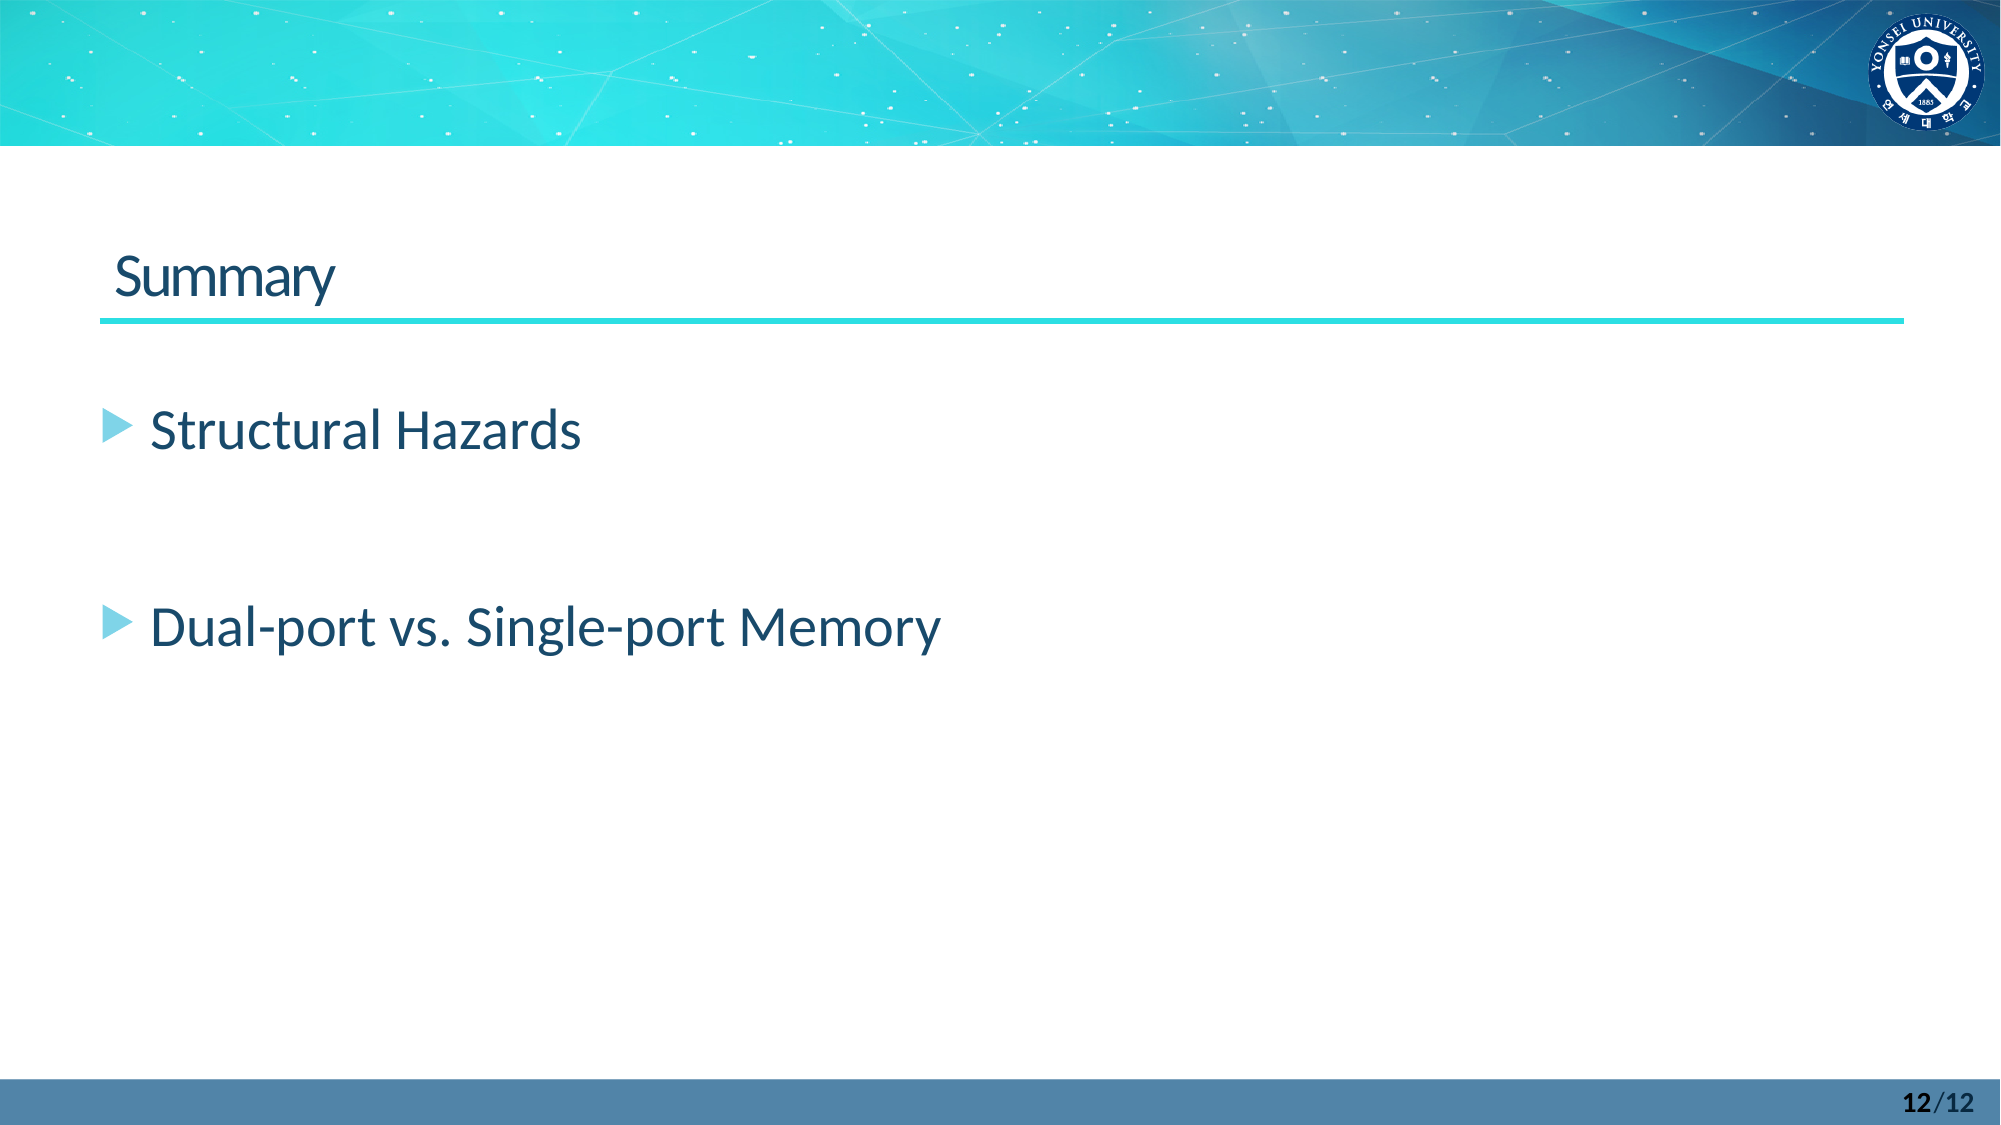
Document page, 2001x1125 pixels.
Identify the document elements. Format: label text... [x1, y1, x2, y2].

list Summary [99, 235, 1000, 319]
slide_number 12 [1876, 1070, 1947, 1125]
list Dual-port vs. Single-port Memory [135, 588, 1905, 668]
list Structural Hazards [135, 392, 1905, 471]
picture [0, 0, 2001, 168]
